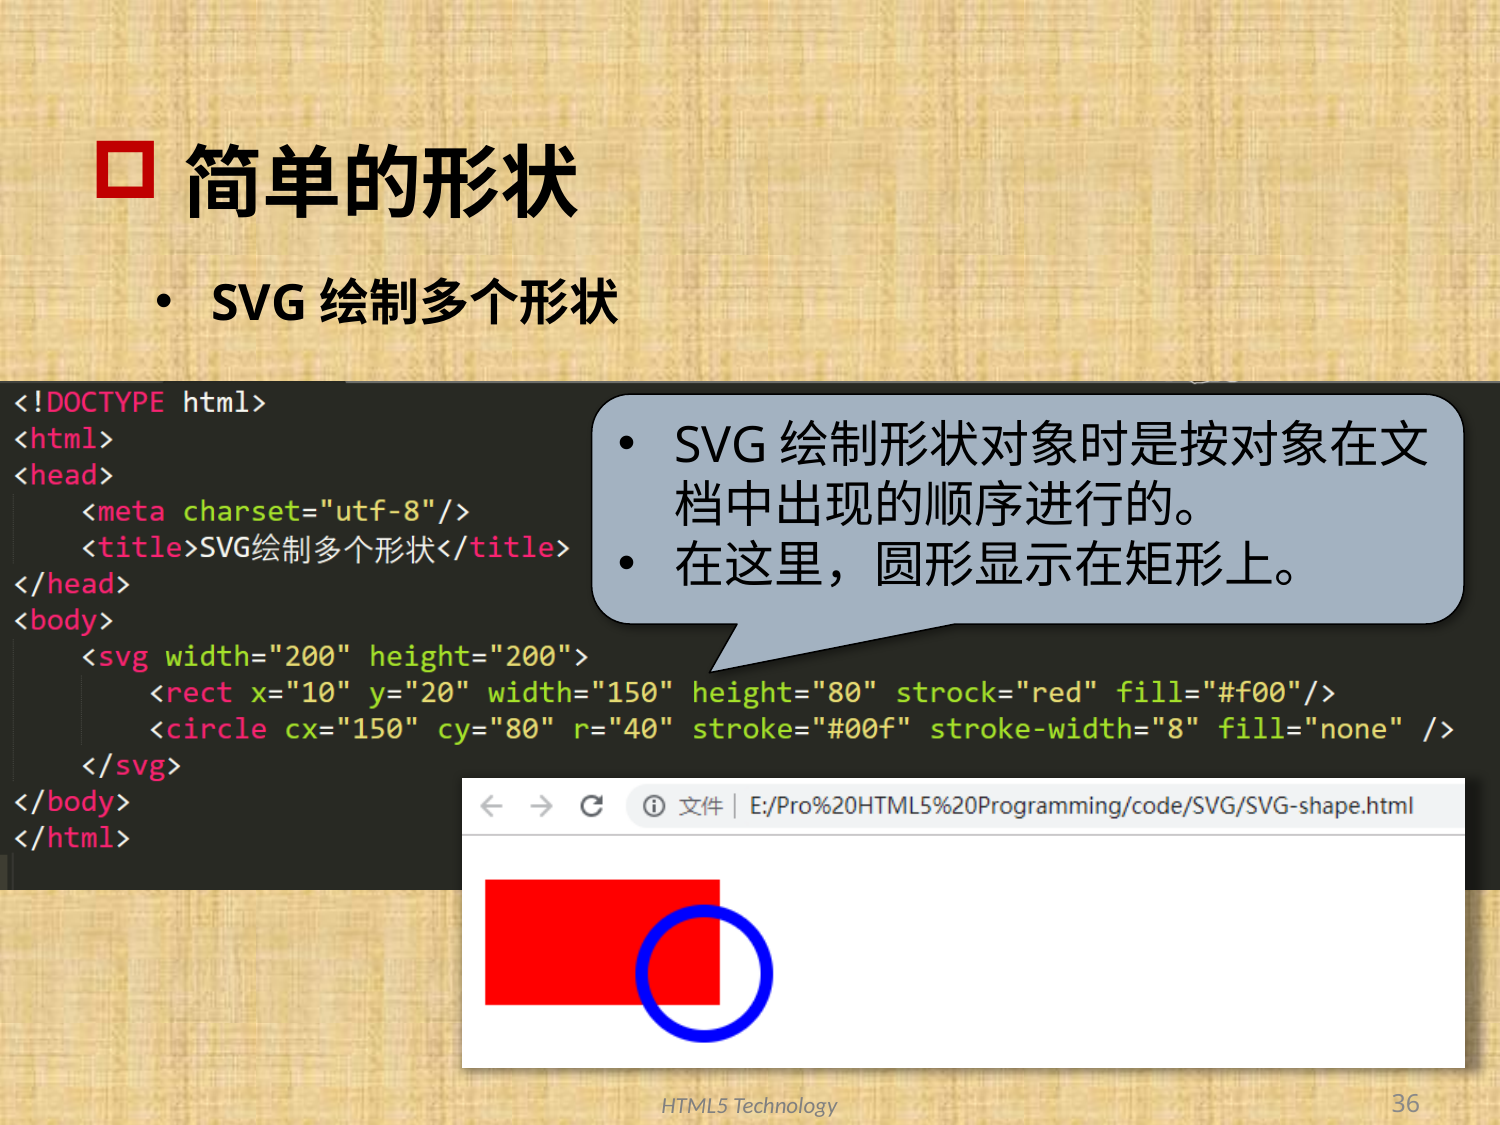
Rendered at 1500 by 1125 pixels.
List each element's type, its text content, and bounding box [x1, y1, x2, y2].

title 简单的形状 [75, 124, 1388, 271]
picture [0, 0, 1500, 1125]
text_box SVG绘制多个形状 [140, 271, 635, 338]
slide_number 36 [1097, 1082, 1436, 1125]
footer HTML5 Technology [482, 1083, 1017, 1125]
